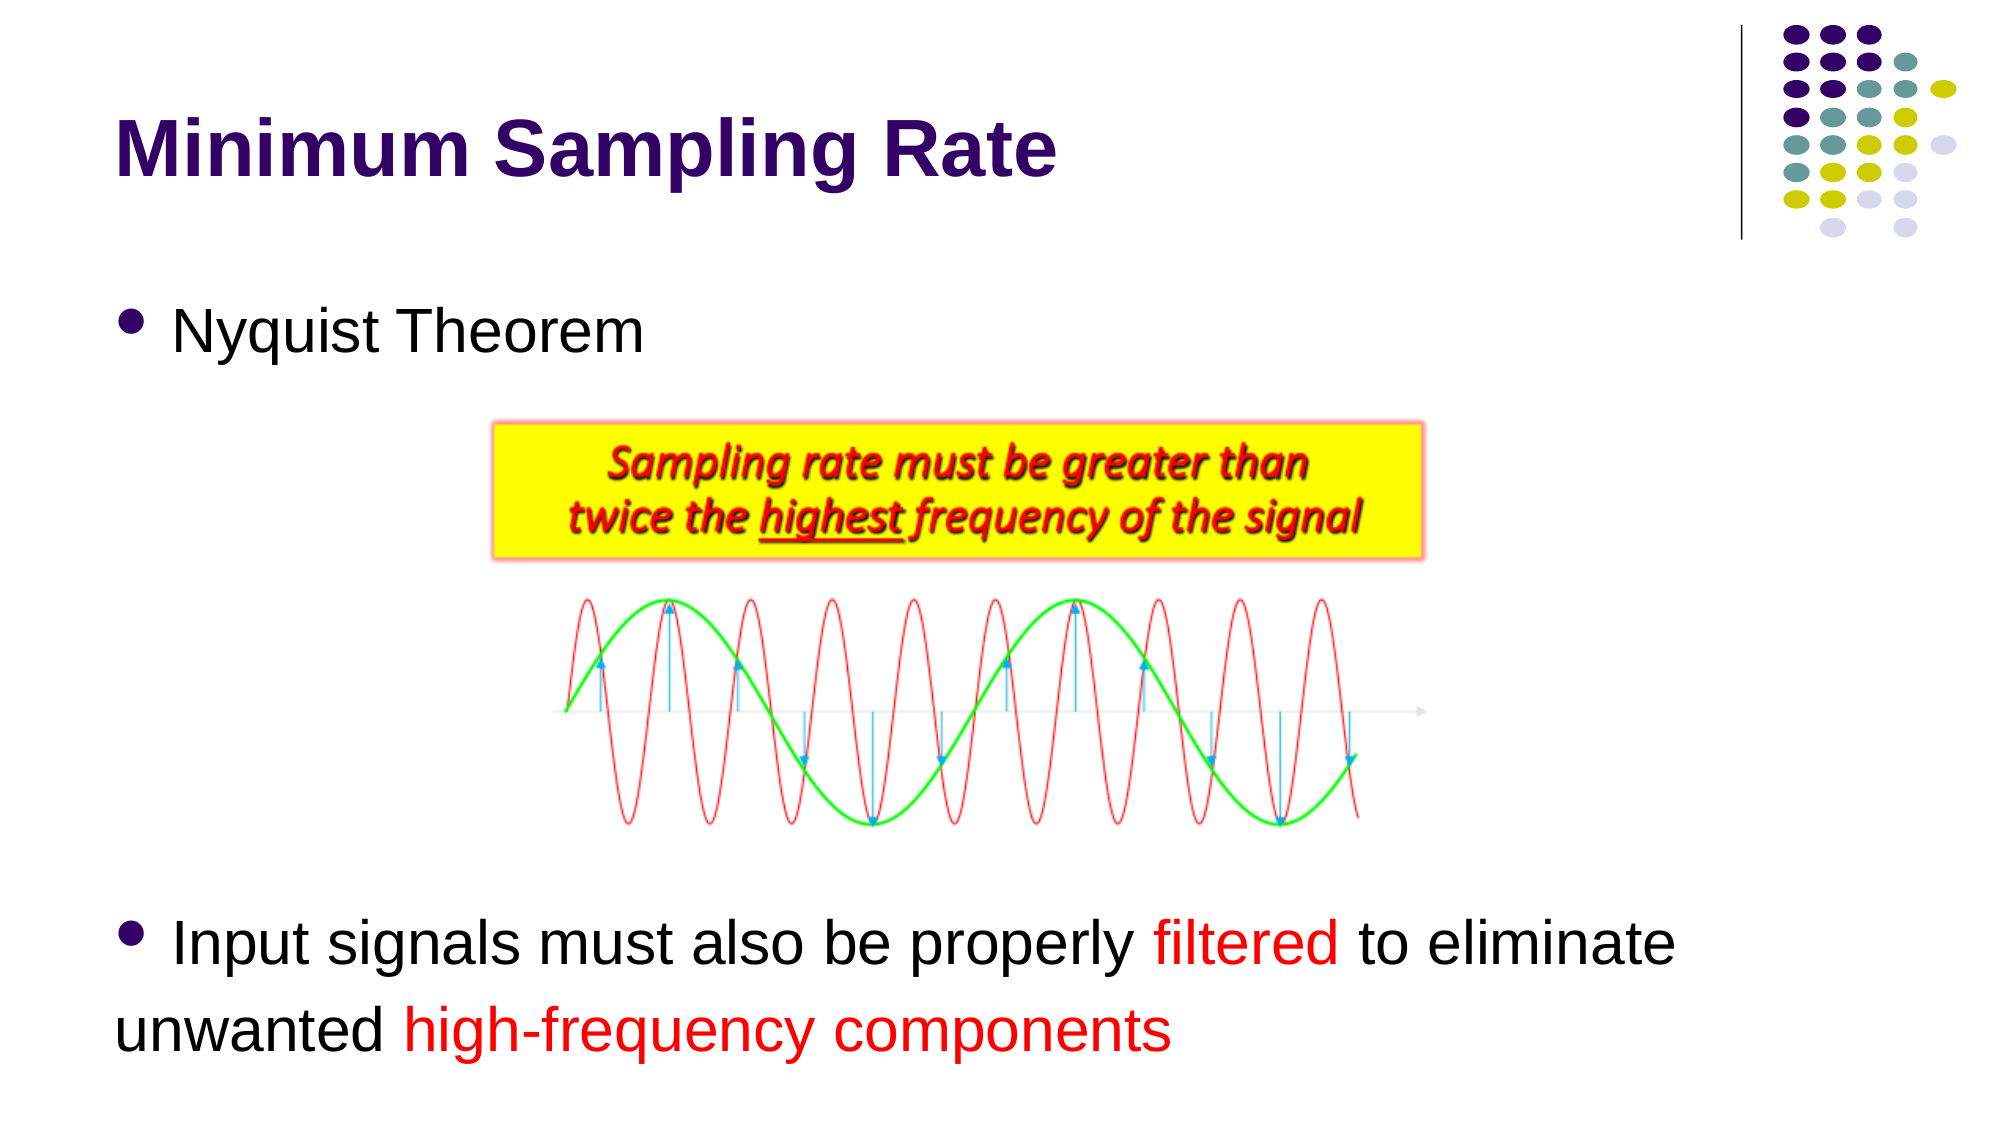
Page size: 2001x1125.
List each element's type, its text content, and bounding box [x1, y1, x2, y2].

picture [440, 406, 1479, 854]
title Minimum Sampling Rate [99, 42, 1750, 200]
list Nyquist Theorem Input signals must also be properly filtered to eliminate unwanted high-frequency components [99, 282, 1900, 1097]
